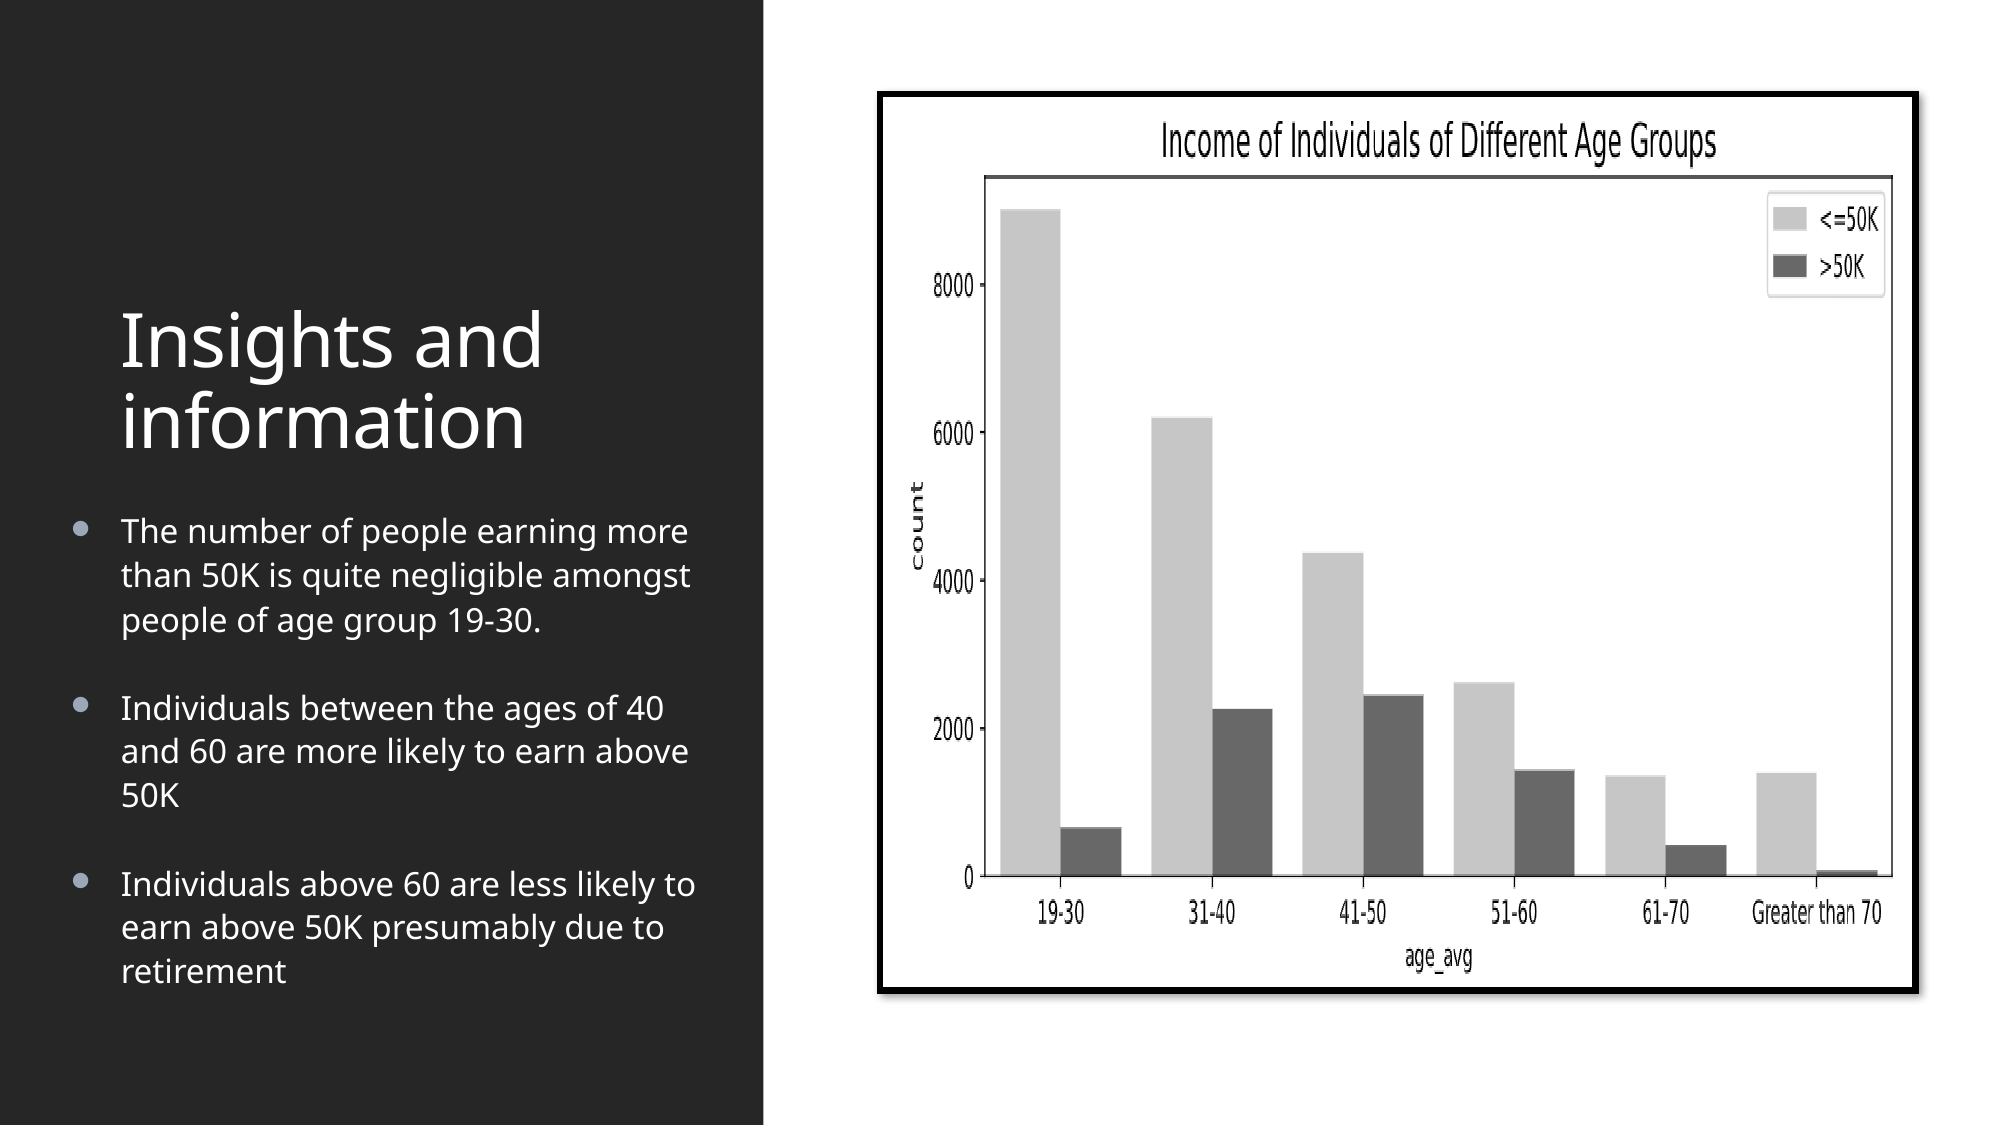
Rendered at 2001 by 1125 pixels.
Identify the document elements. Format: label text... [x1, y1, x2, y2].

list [882, 96, 1913, 988]
title Insights and information [105, 128, 683, 473]
list The number of people earning more than 50K is quite negligible amongst people of age group 19-30. Individuals between the ages of 40 and 60 are more likely to earn above 50K Individuals above 60 are less likely to earn above 50K presumably due to retirement [33, 499, 721, 1002]
